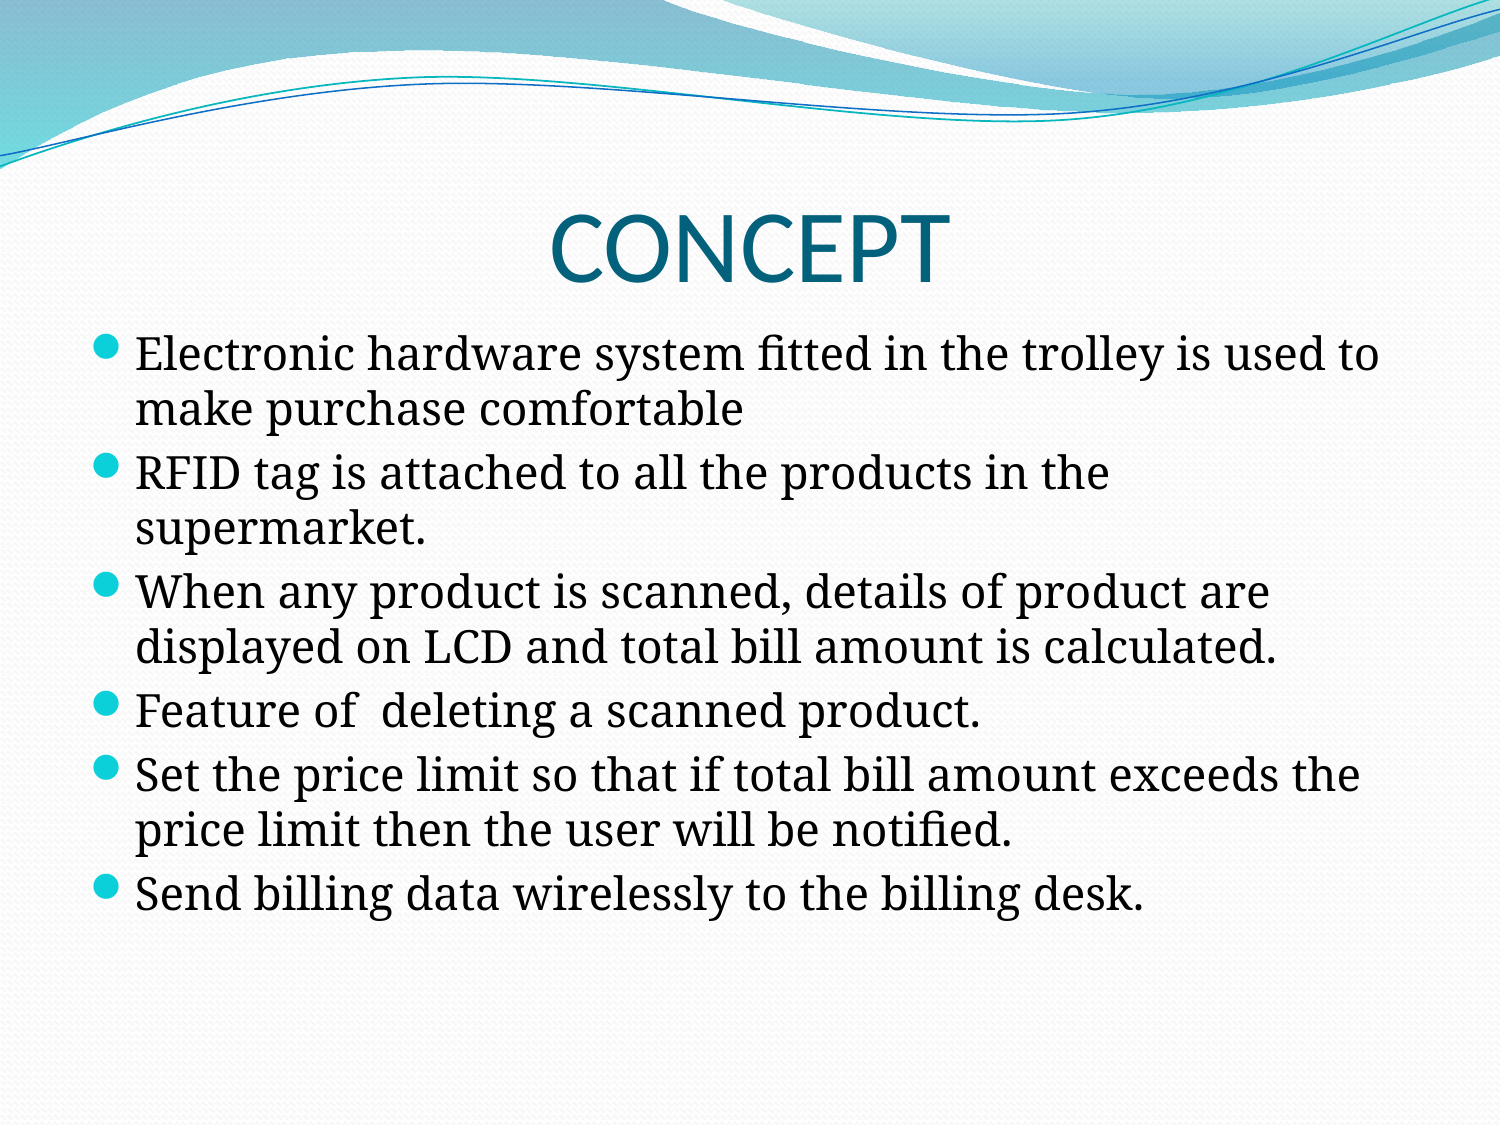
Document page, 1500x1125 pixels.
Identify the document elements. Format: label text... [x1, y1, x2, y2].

list Electronic hardware system fitted in the trolley is used to make purchase comfortable RFID tag is attached to all the products in the supermarket. When any product is scanned, details of product are displayed on LCD and total bill amount is calculated. Feature of deleting a scanned product. Set the price limit so that if total bill amount exceeds the price limit then the user will be notified. Send billing data wirelessly to the billing desk. [75, 317, 1425, 1125]
title CONCEPT [75, 115, 1425, 303]
